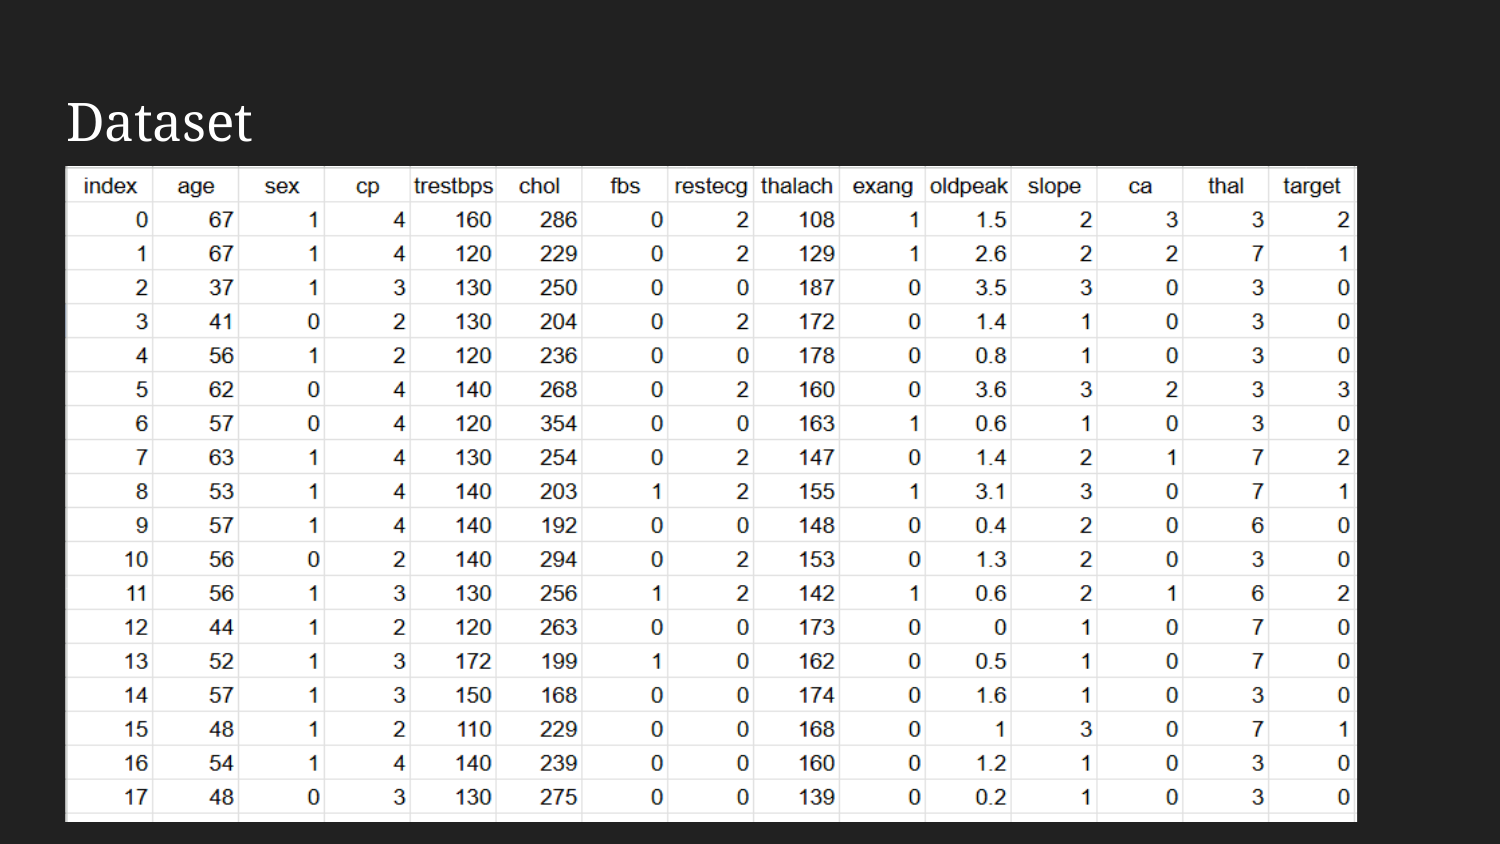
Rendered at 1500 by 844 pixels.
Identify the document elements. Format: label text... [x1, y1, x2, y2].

title Dataset [51, 72, 1449, 167]
picture [64, 166, 1358, 822]
